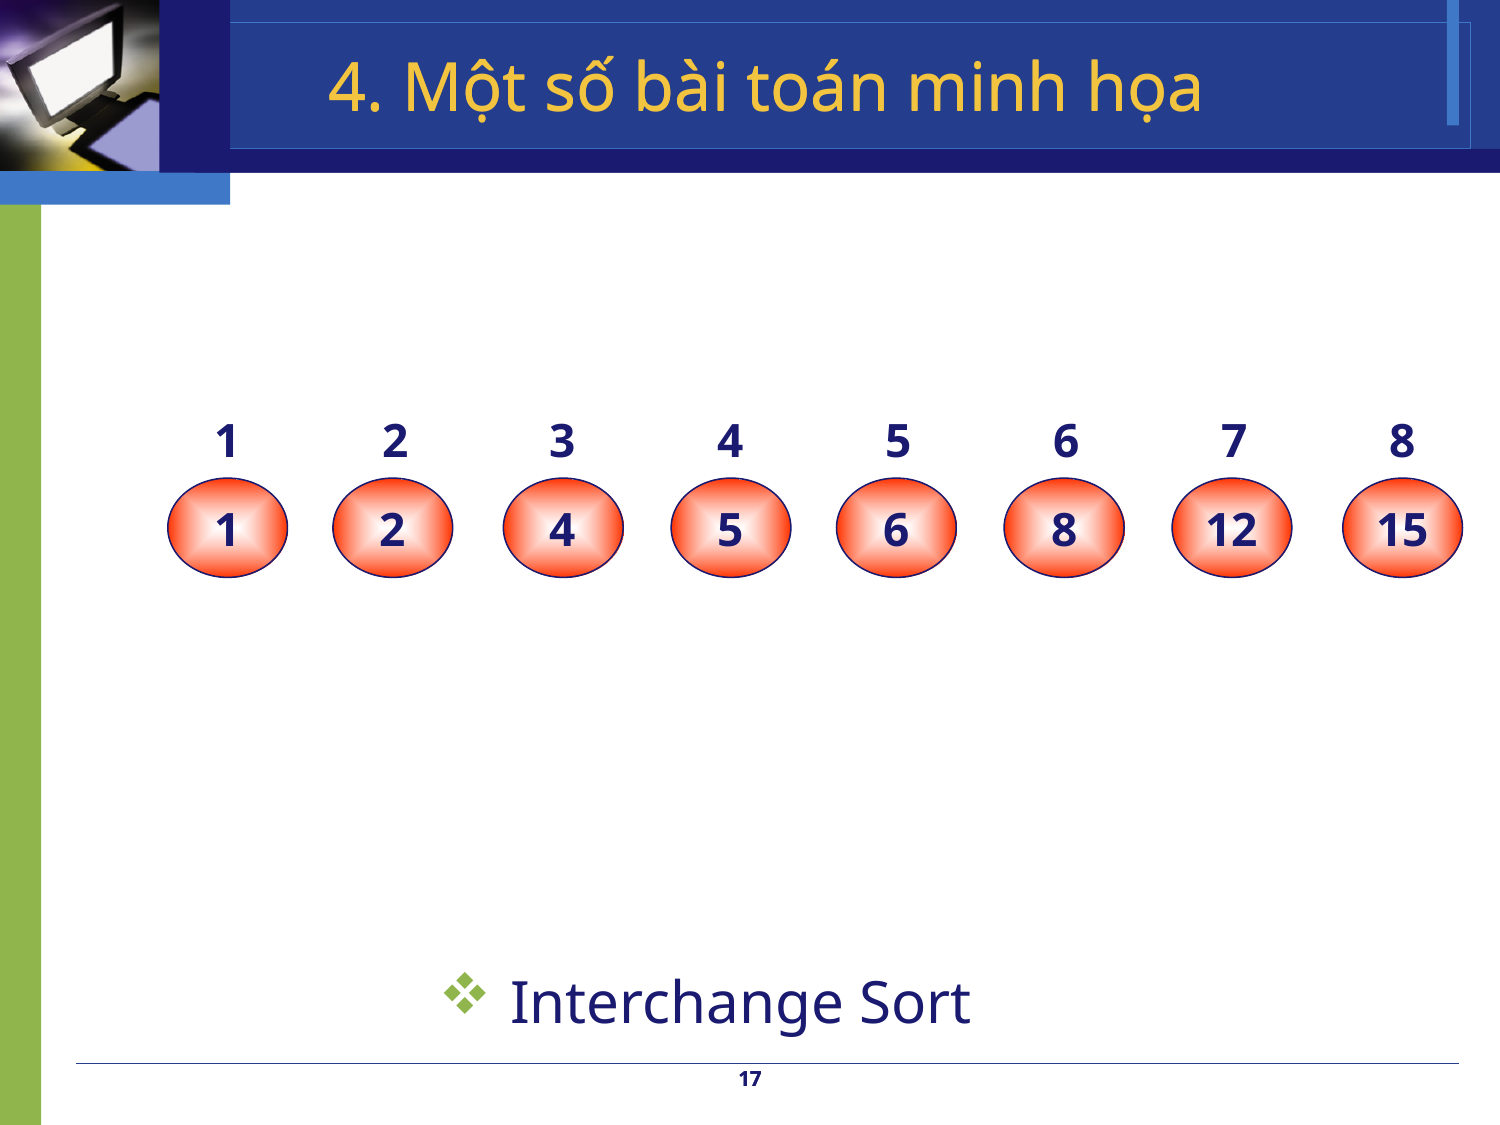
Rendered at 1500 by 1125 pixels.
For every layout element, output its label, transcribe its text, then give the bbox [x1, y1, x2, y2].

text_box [167, 389, 1463, 490]
text_box 17 [575, 1066, 925, 1096]
text_box 5 [671, 499, 791, 578]
text_box 8 [1004, 499, 1125, 578]
text_box 2 [332, 499, 453, 578]
text_box Interchange Sort [424, 937, 1063, 1066]
text_box 4 [503, 499, 624, 578]
text_box 1 [167, 499, 288, 578]
text_box 15 [1342, 499, 1463, 578]
text_box 4. Một số bài toán minh họa [122, 37, 1413, 130]
text_box 6 [836, 499, 957, 578]
picture [0, 0, 159, 171]
text_box 12 [1172, 499, 1292, 578]
